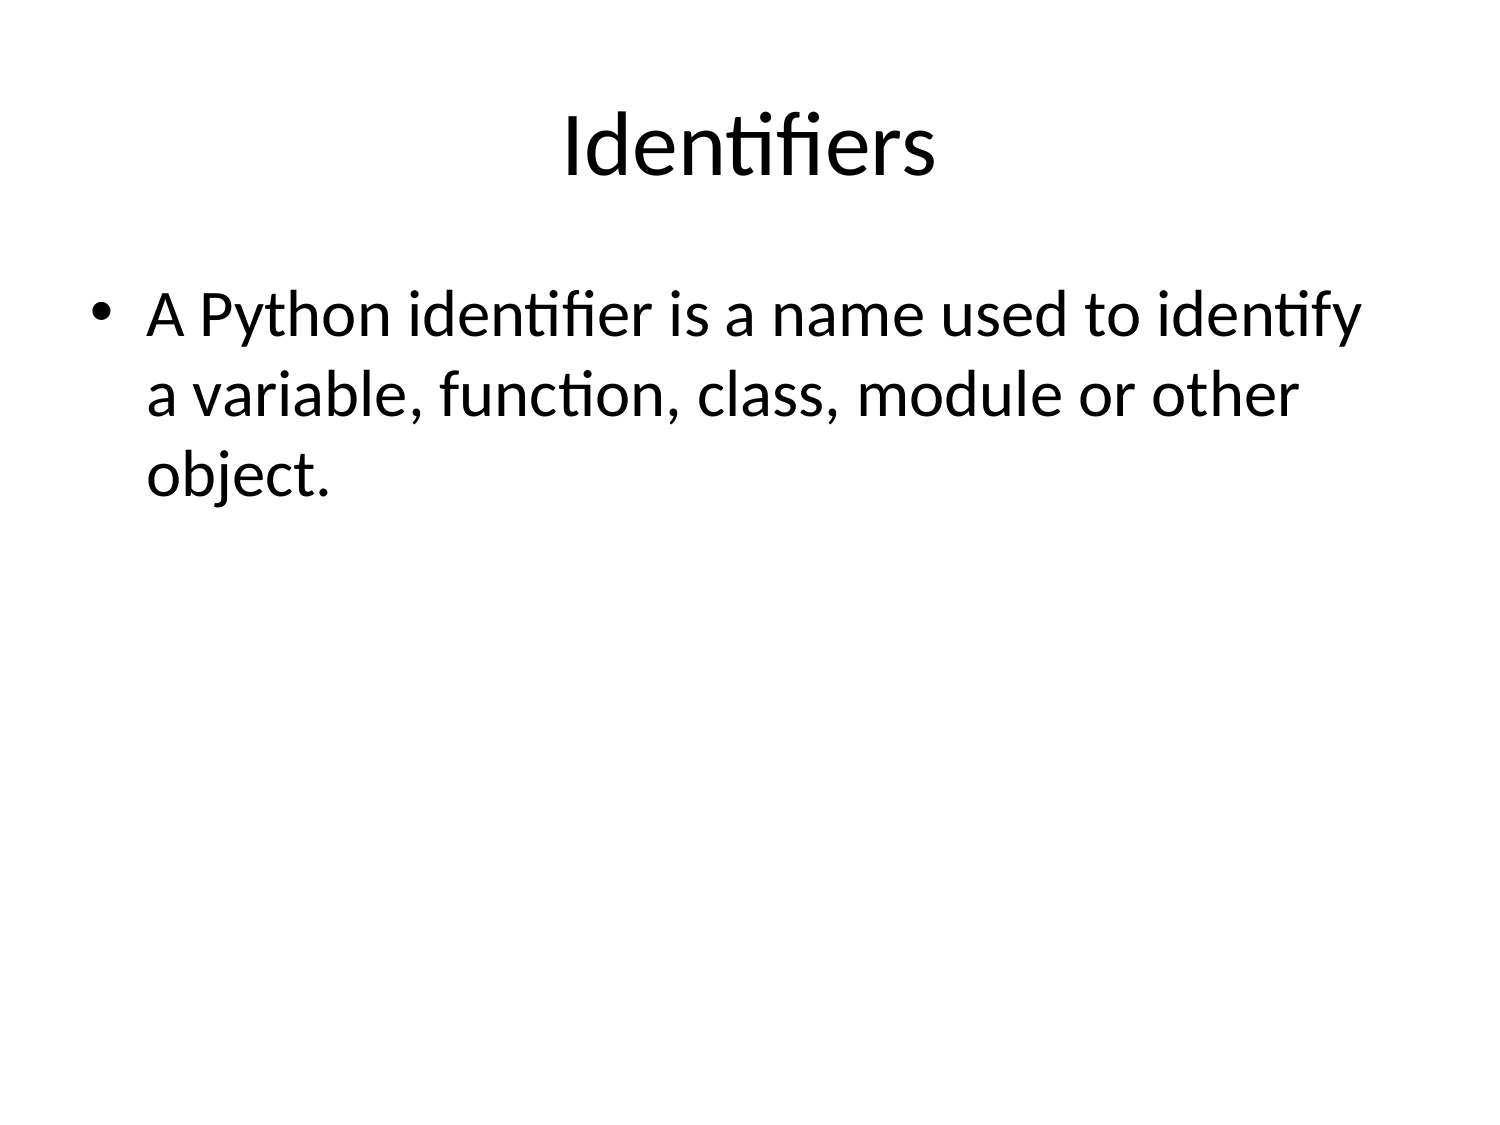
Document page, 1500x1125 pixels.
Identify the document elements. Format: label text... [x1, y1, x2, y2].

text_box A Python identifier is a name used to identify a variable, function, class, module or other object. [75, 262, 1425, 1005]
text_box Identifiers [75, 45, 1425, 233]
